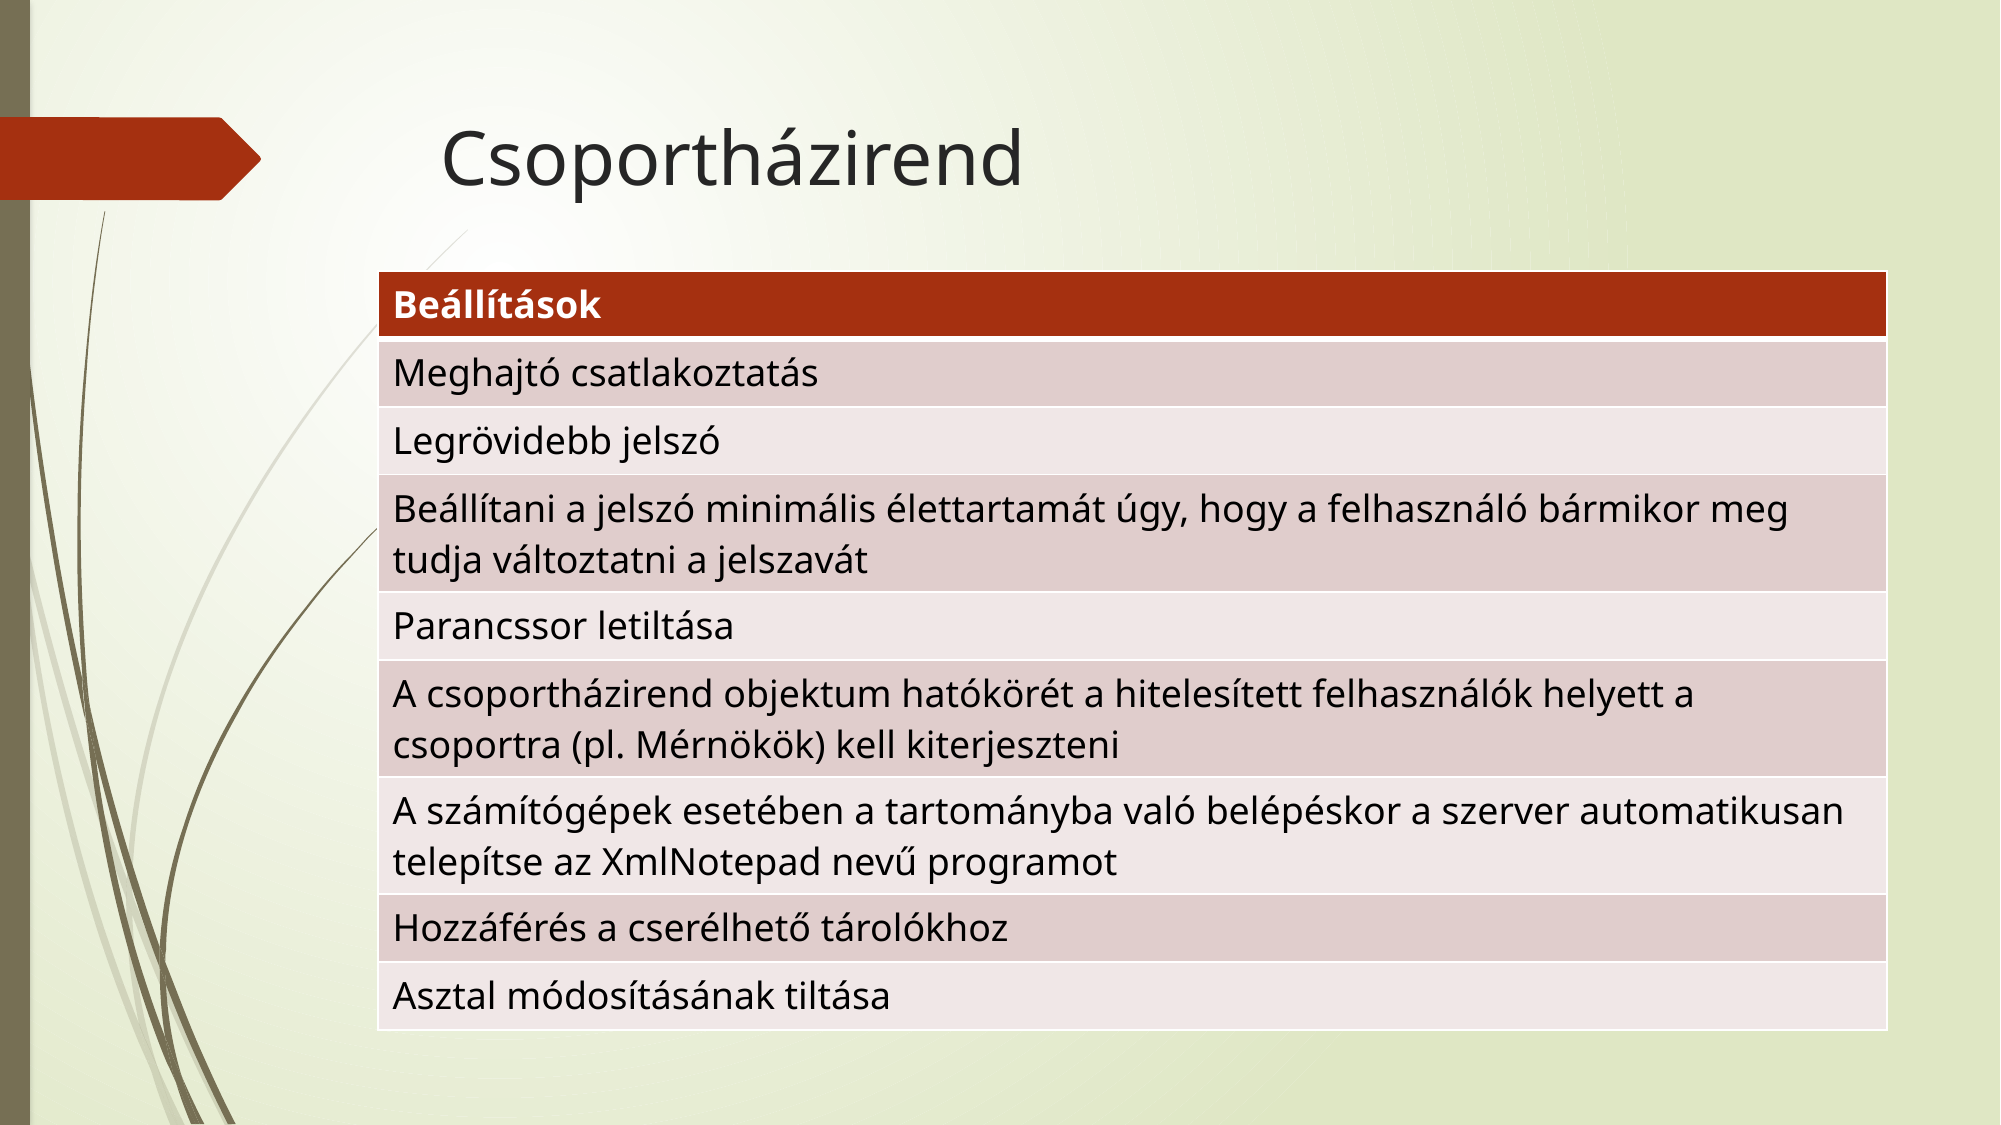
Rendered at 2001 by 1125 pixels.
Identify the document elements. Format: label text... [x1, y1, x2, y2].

table_header Beállítások [379, 272, 1886, 336]
table_cell Asztal módosításának tiltása [379, 963, 1886, 1029]
table_cell A csoportházirend objektum hatókörét a hitelesített felhasználók helyett a csoportra (pl. Mérnökök) kell kiterjeszteni [379, 661, 1886, 776]
table_cell Parancssor letiltása [379, 593, 1886, 659]
table_cell Legrövidebb jelszó [379, 408, 1886, 474]
table_cell A számítógépek esetében a tartományba való belépéskor a szerver automatikusan telepítse az XmlNotepad nevű programot [379, 778, 1886, 893]
table_cell Hozzáférés a cserélhető tárolókhoz [379, 895, 1886, 961]
table_cell Meghajtó csatlakoztatás [379, 342, 1886, 406]
title Csoportházirend [425, 102, 1888, 270]
table_cell Beállítani a jelszó minimális élettartamát úgy, hogy a felhasználó bármikor meg tudja változtatni a jelszavát [379, 475, 1886, 591]
